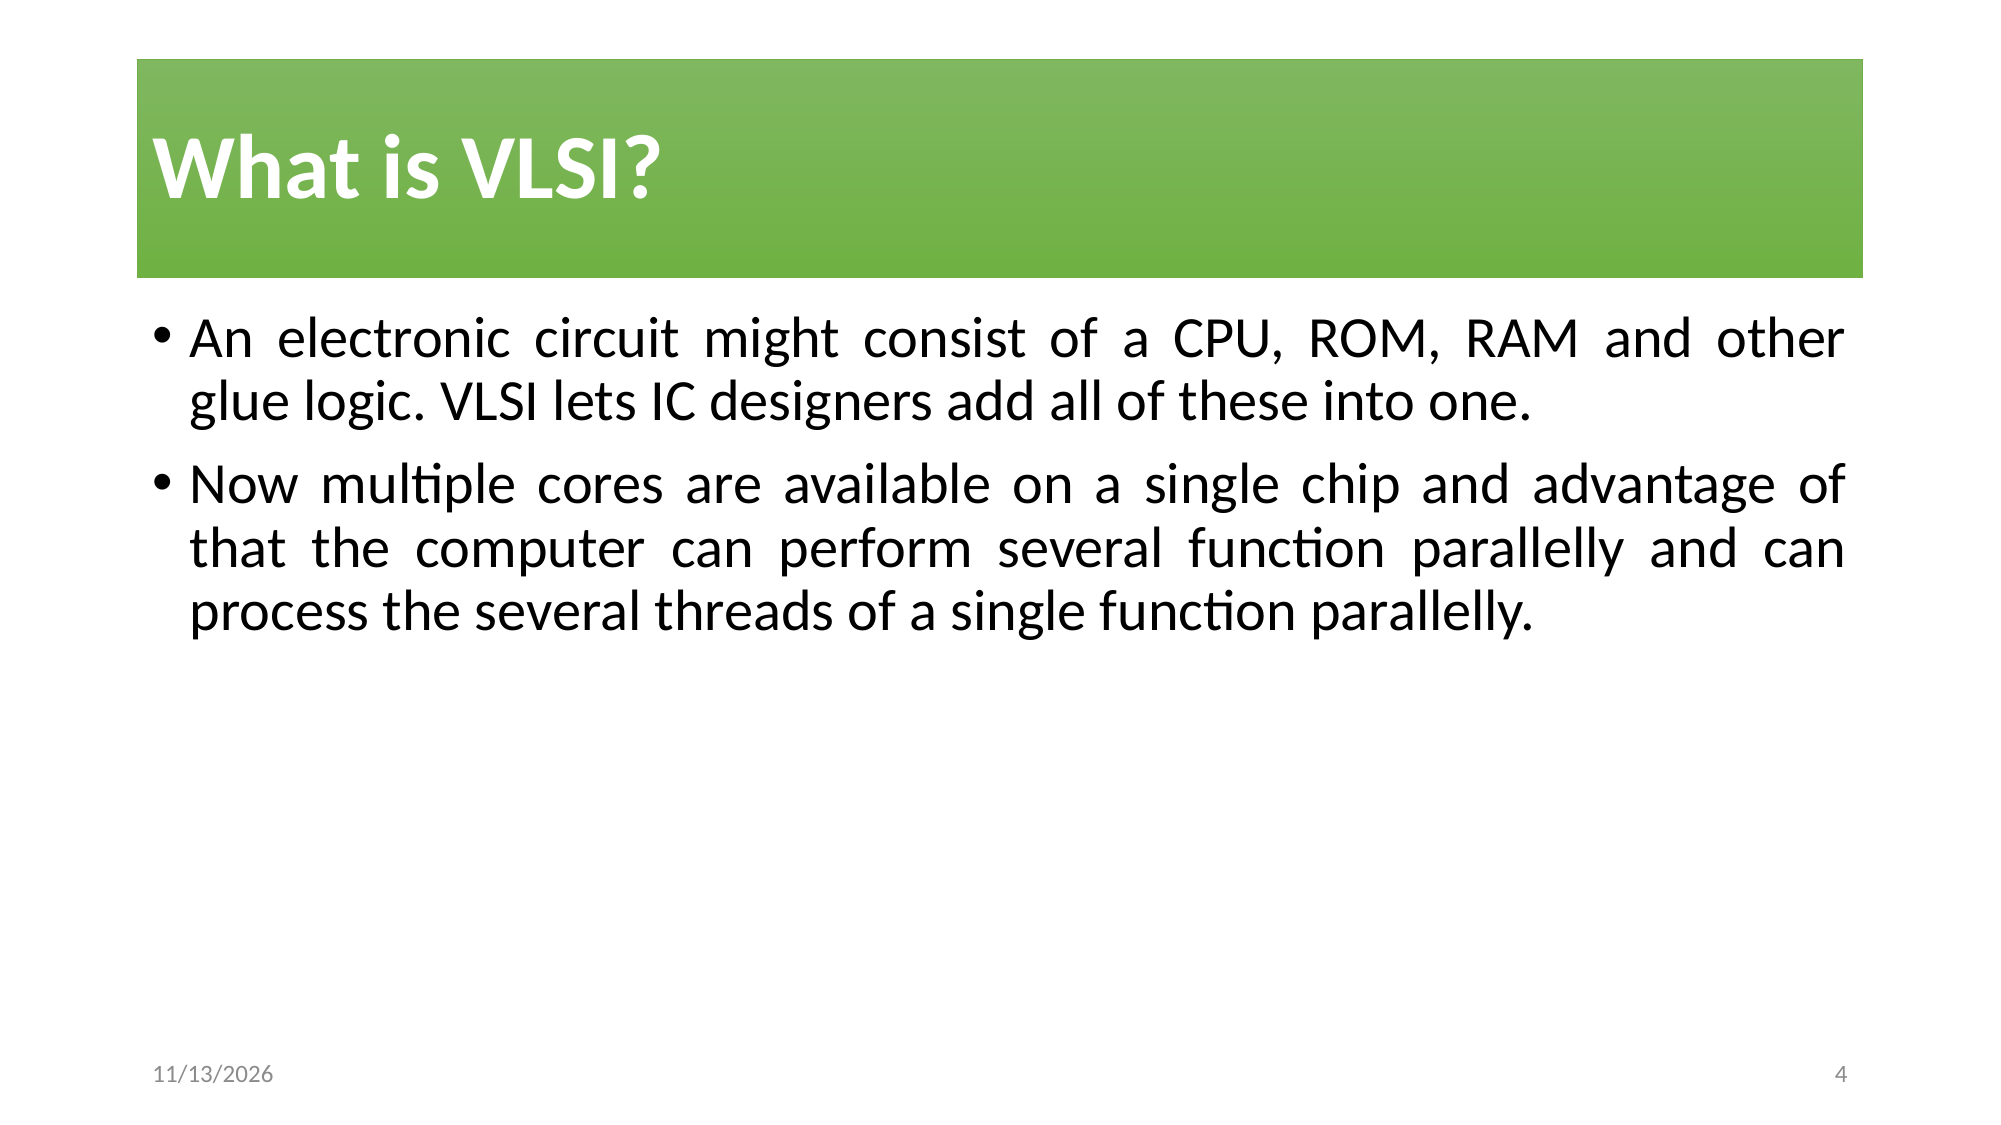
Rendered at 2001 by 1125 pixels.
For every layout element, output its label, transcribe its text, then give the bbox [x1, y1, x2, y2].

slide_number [137, 1042, 588, 1103]
list An electronic circuit might consist of a CPU, ROM, RAM and other glue logic. VLSI lets IC designers add all of these into one. Now multiple cores are available on a single chip and advantage of that the computer can perform several function parallelly and can process the several threads of a single function parallelly. [137, 299, 1863, 1014]
slide_number 4 [1412, 1042, 1863, 1103]
title What is VLSI? [137, 59, 1863, 278]
